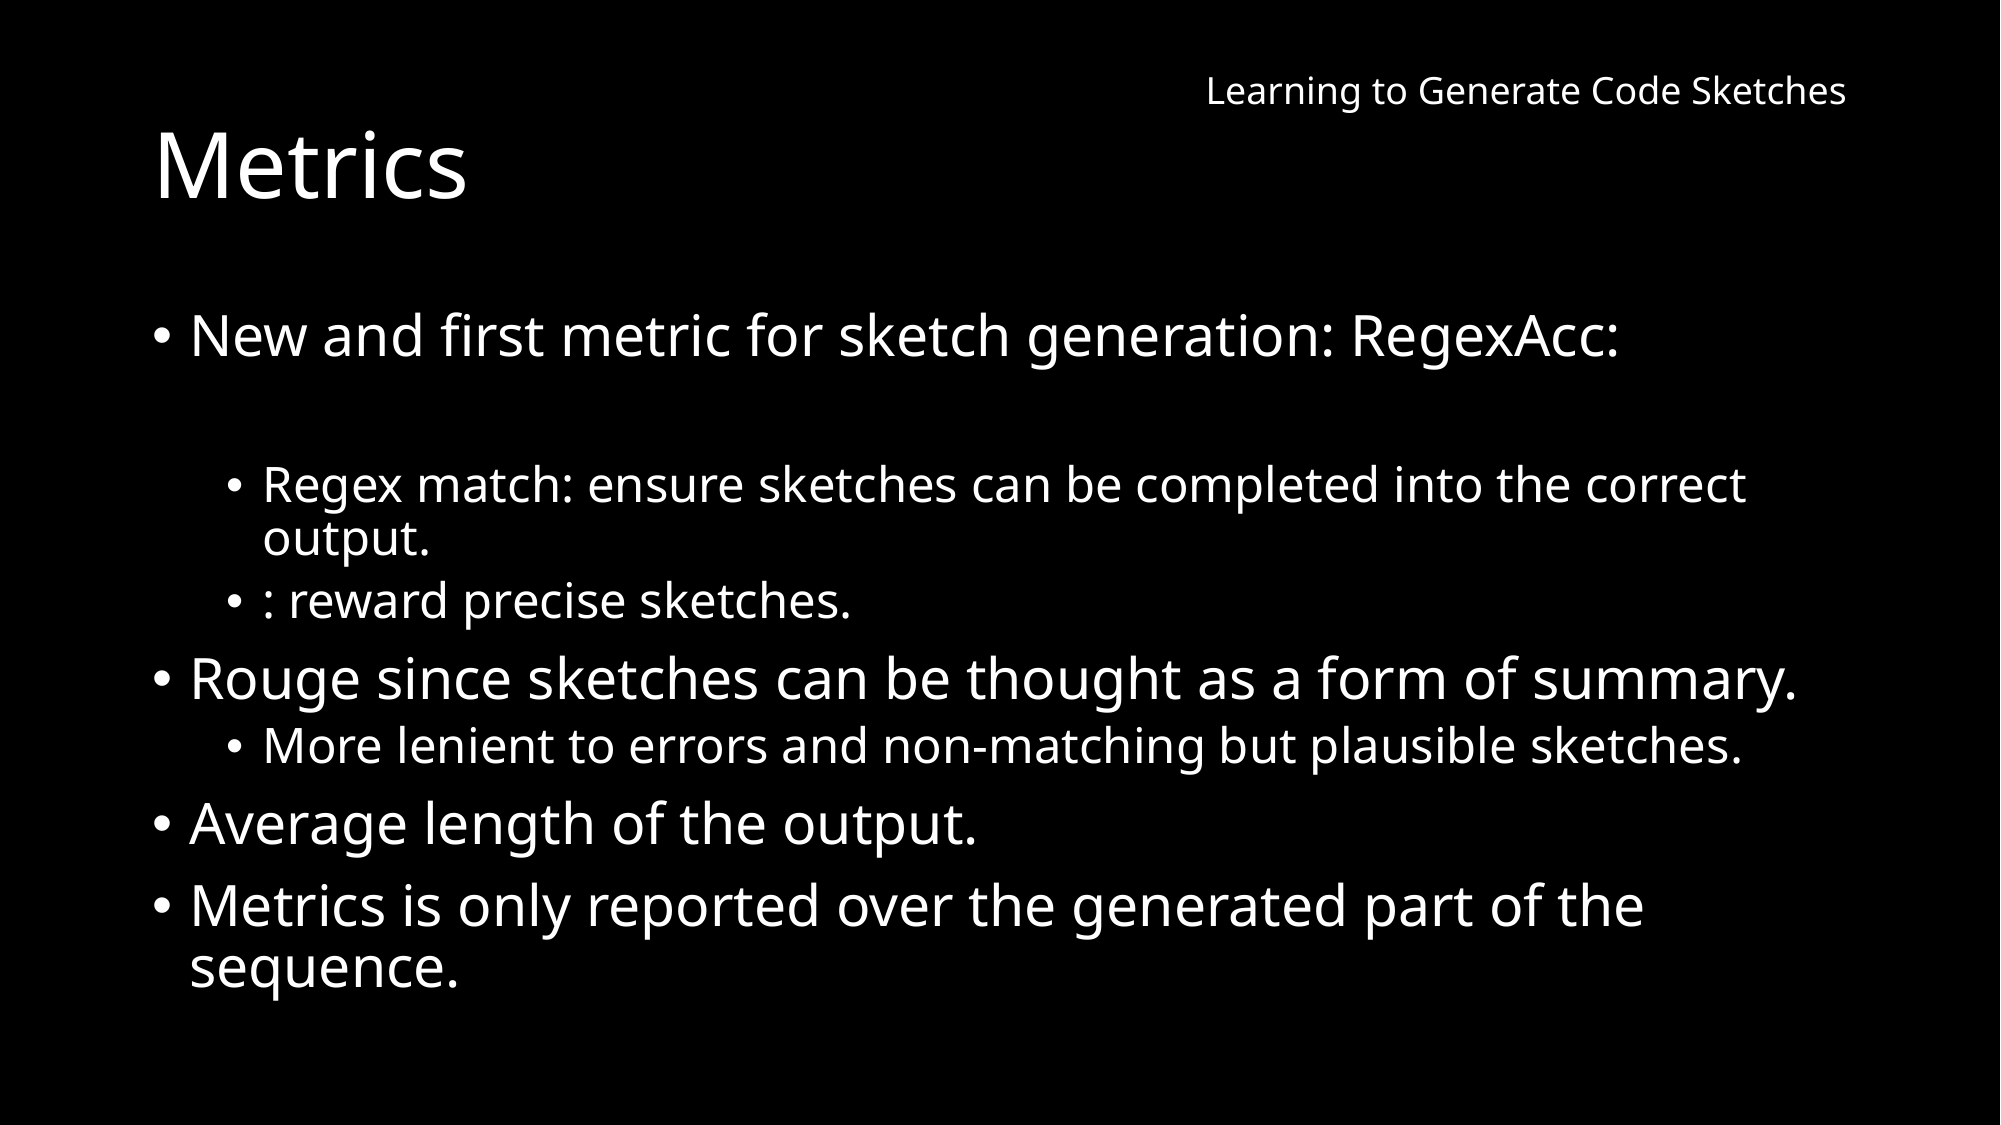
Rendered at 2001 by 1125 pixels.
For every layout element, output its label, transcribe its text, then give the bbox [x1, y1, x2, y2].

title Metrics [137, 59, 1863, 278]
